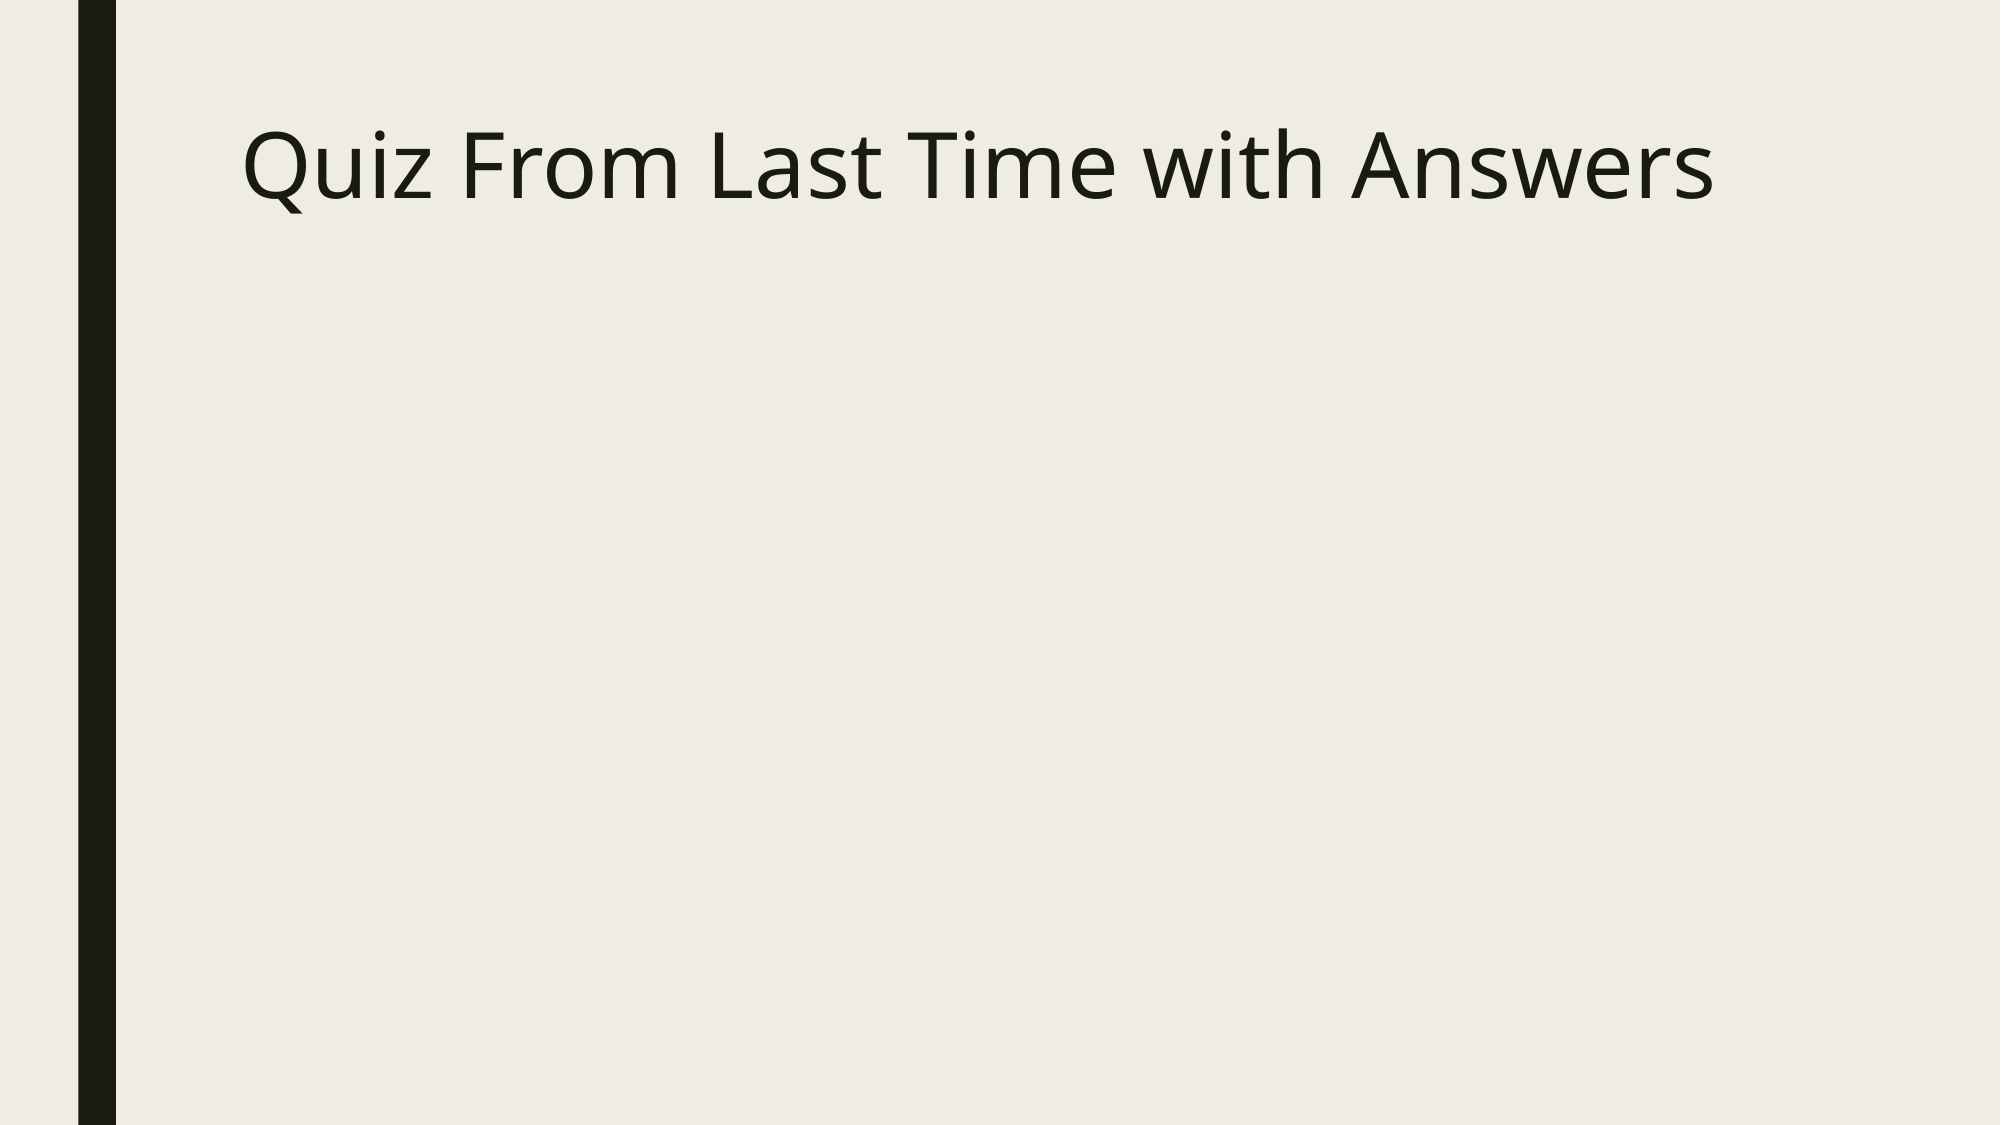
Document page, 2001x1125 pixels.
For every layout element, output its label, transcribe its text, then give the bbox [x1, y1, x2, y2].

title Quiz From Last Time with Answers [225, 112, 1800, 357]
